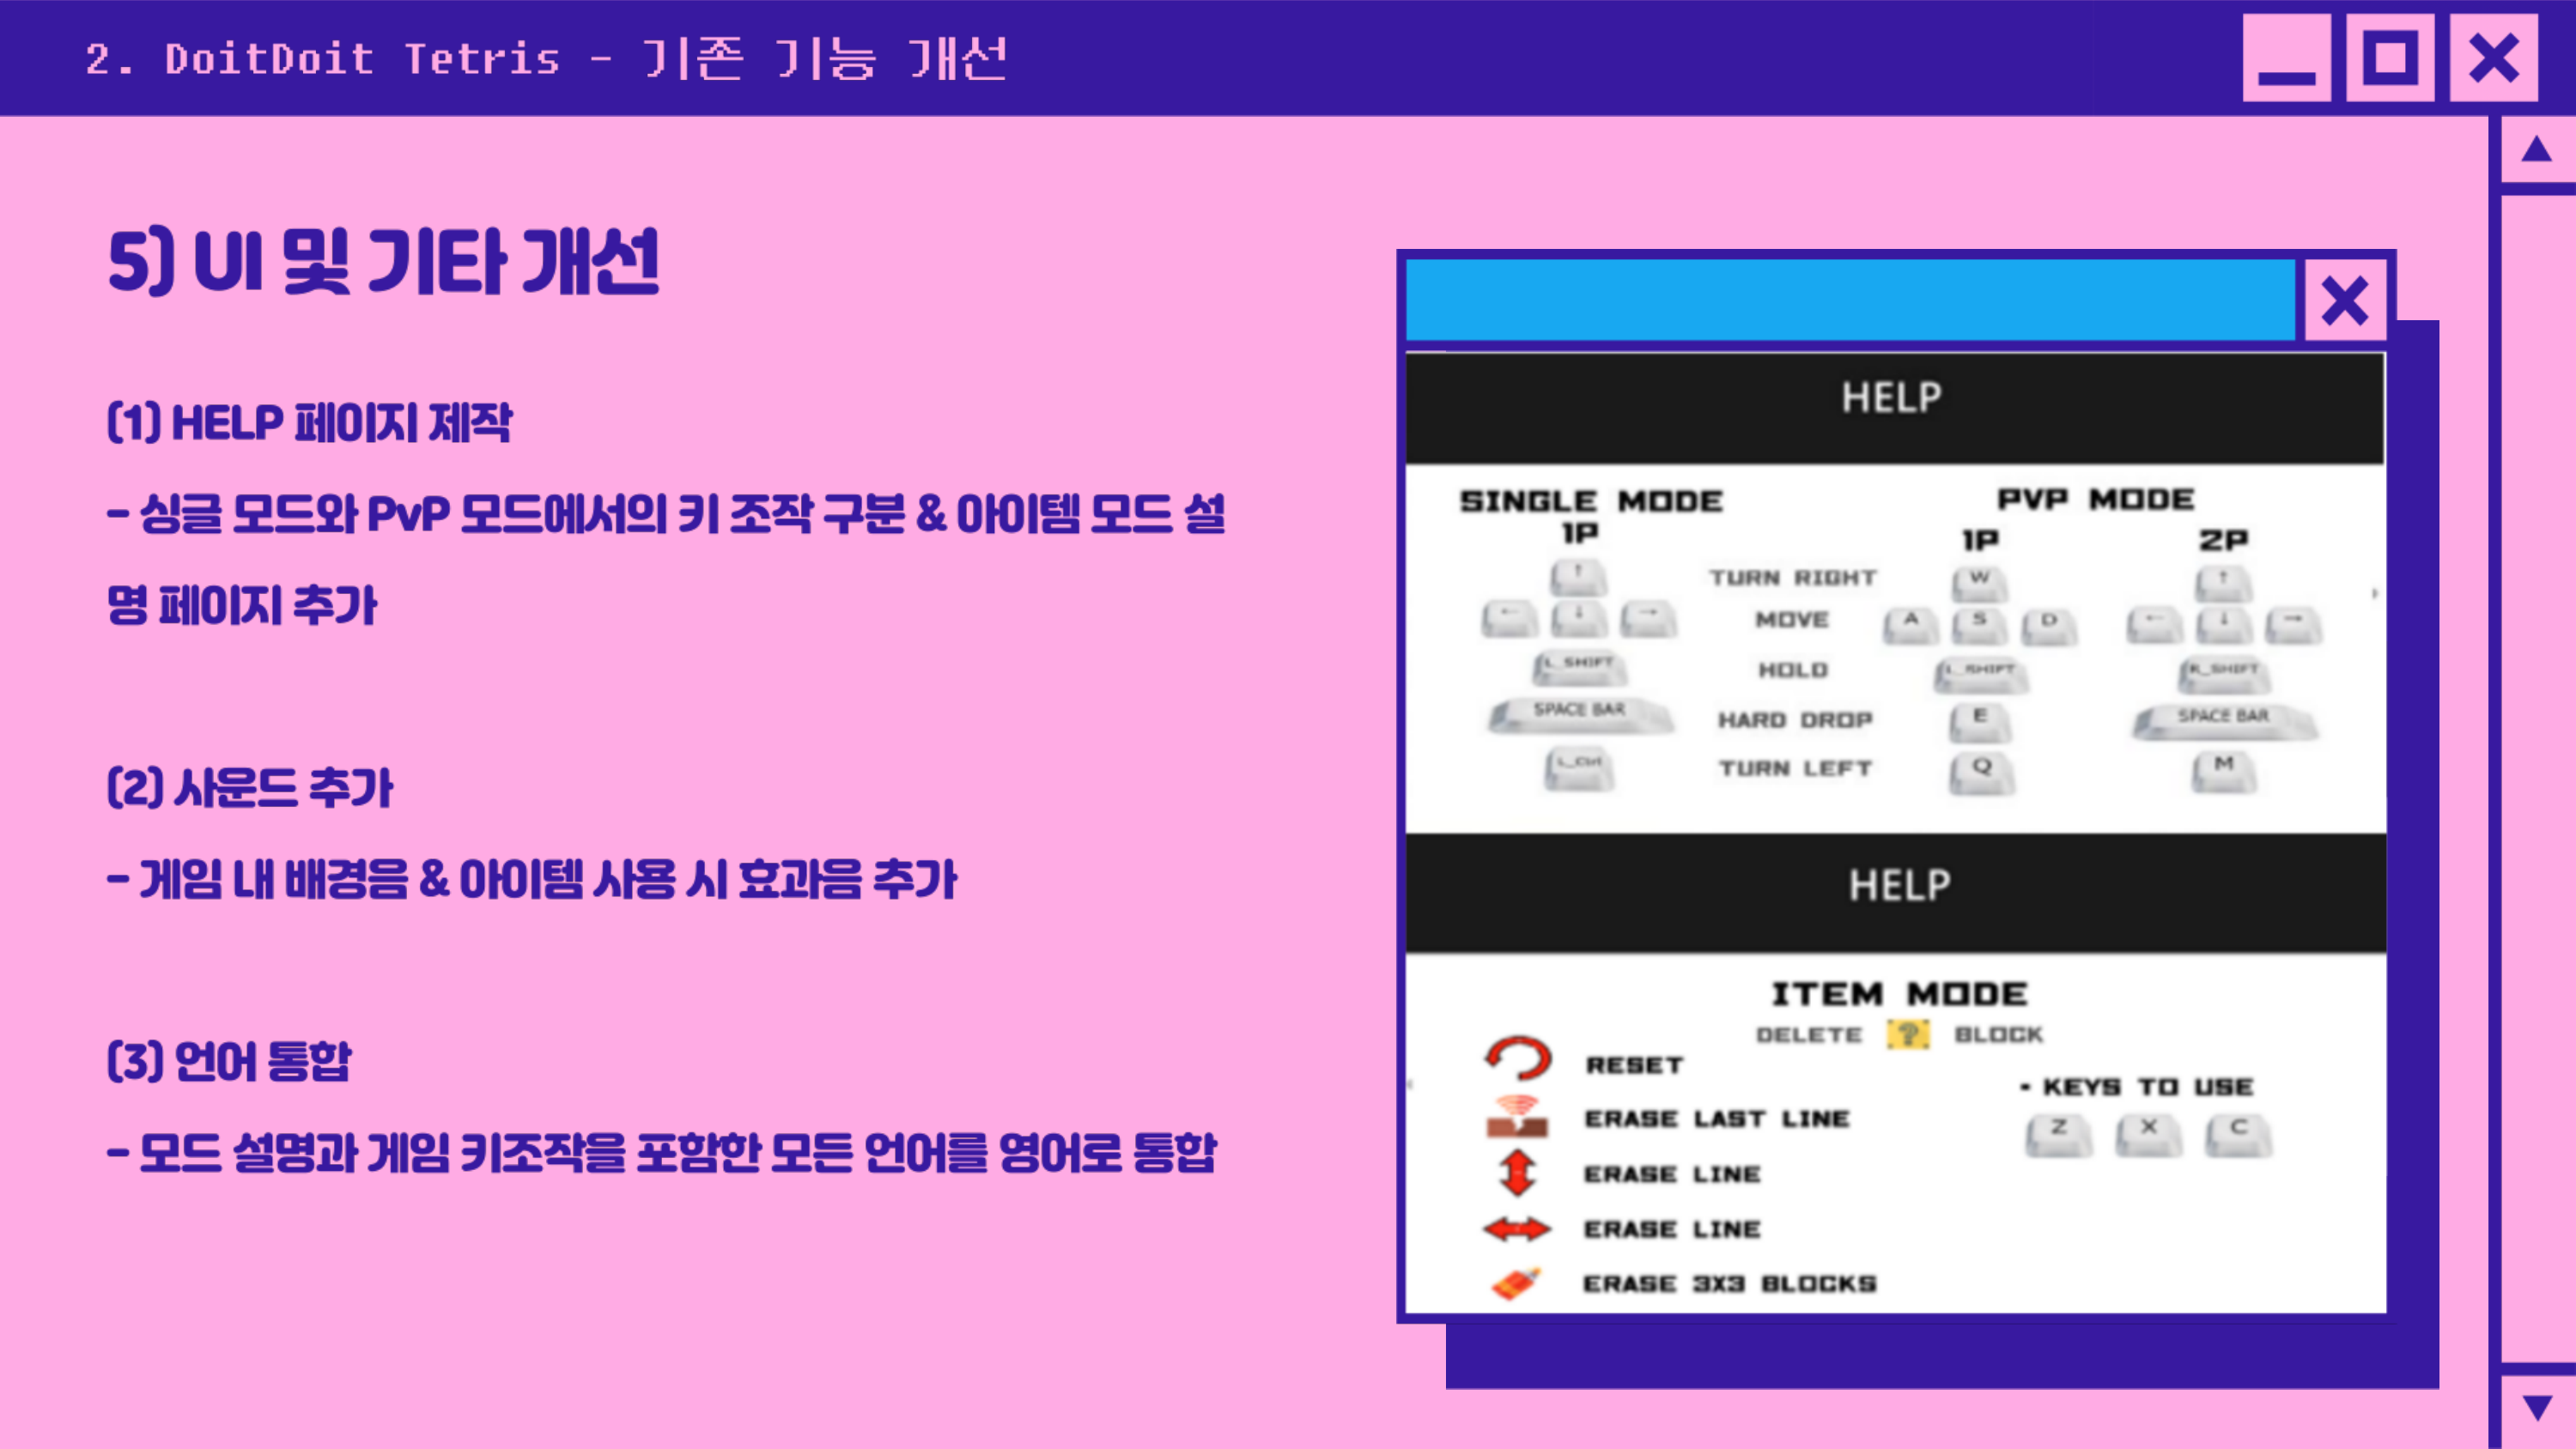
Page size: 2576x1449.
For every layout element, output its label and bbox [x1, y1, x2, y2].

text_box [1445, 320, 2439, 1390]
picture [76, 12, 1037, 119]
picture [95, 201, 695, 345]
text_box [2488, 127, 2576, 1449]
picture [100, 385, 1246, 1204]
text_box [1395, 248, 2397, 1326]
text_box [0, 0, 2576, 118]
